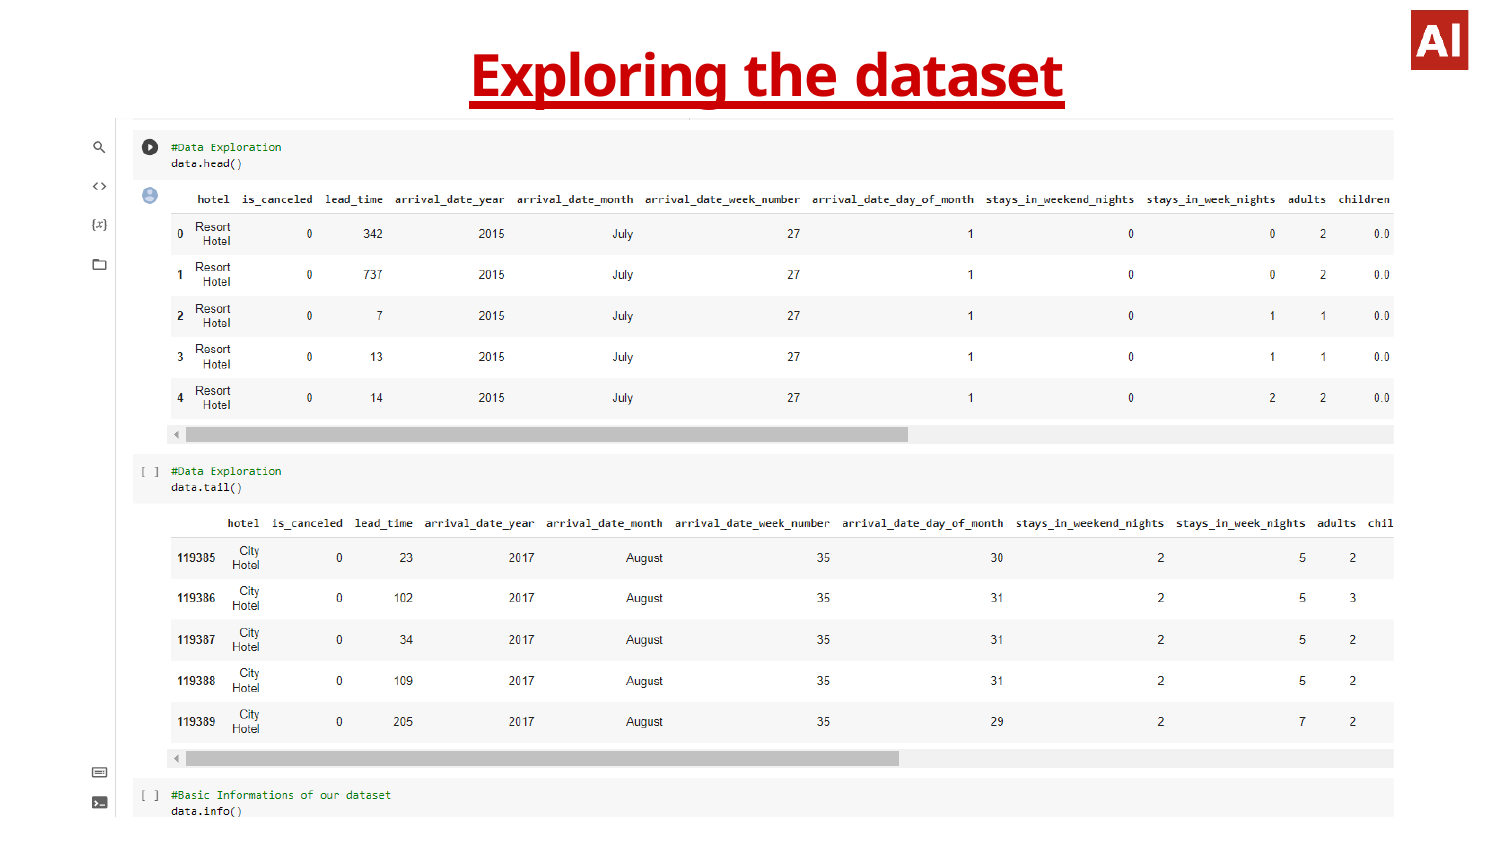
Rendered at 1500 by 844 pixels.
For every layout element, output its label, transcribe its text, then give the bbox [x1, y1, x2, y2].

picture [1411, 10, 1469, 70]
text_box [91, 118, 1394, 817]
title Exploring the dataset [467, 35, 1133, 118]
